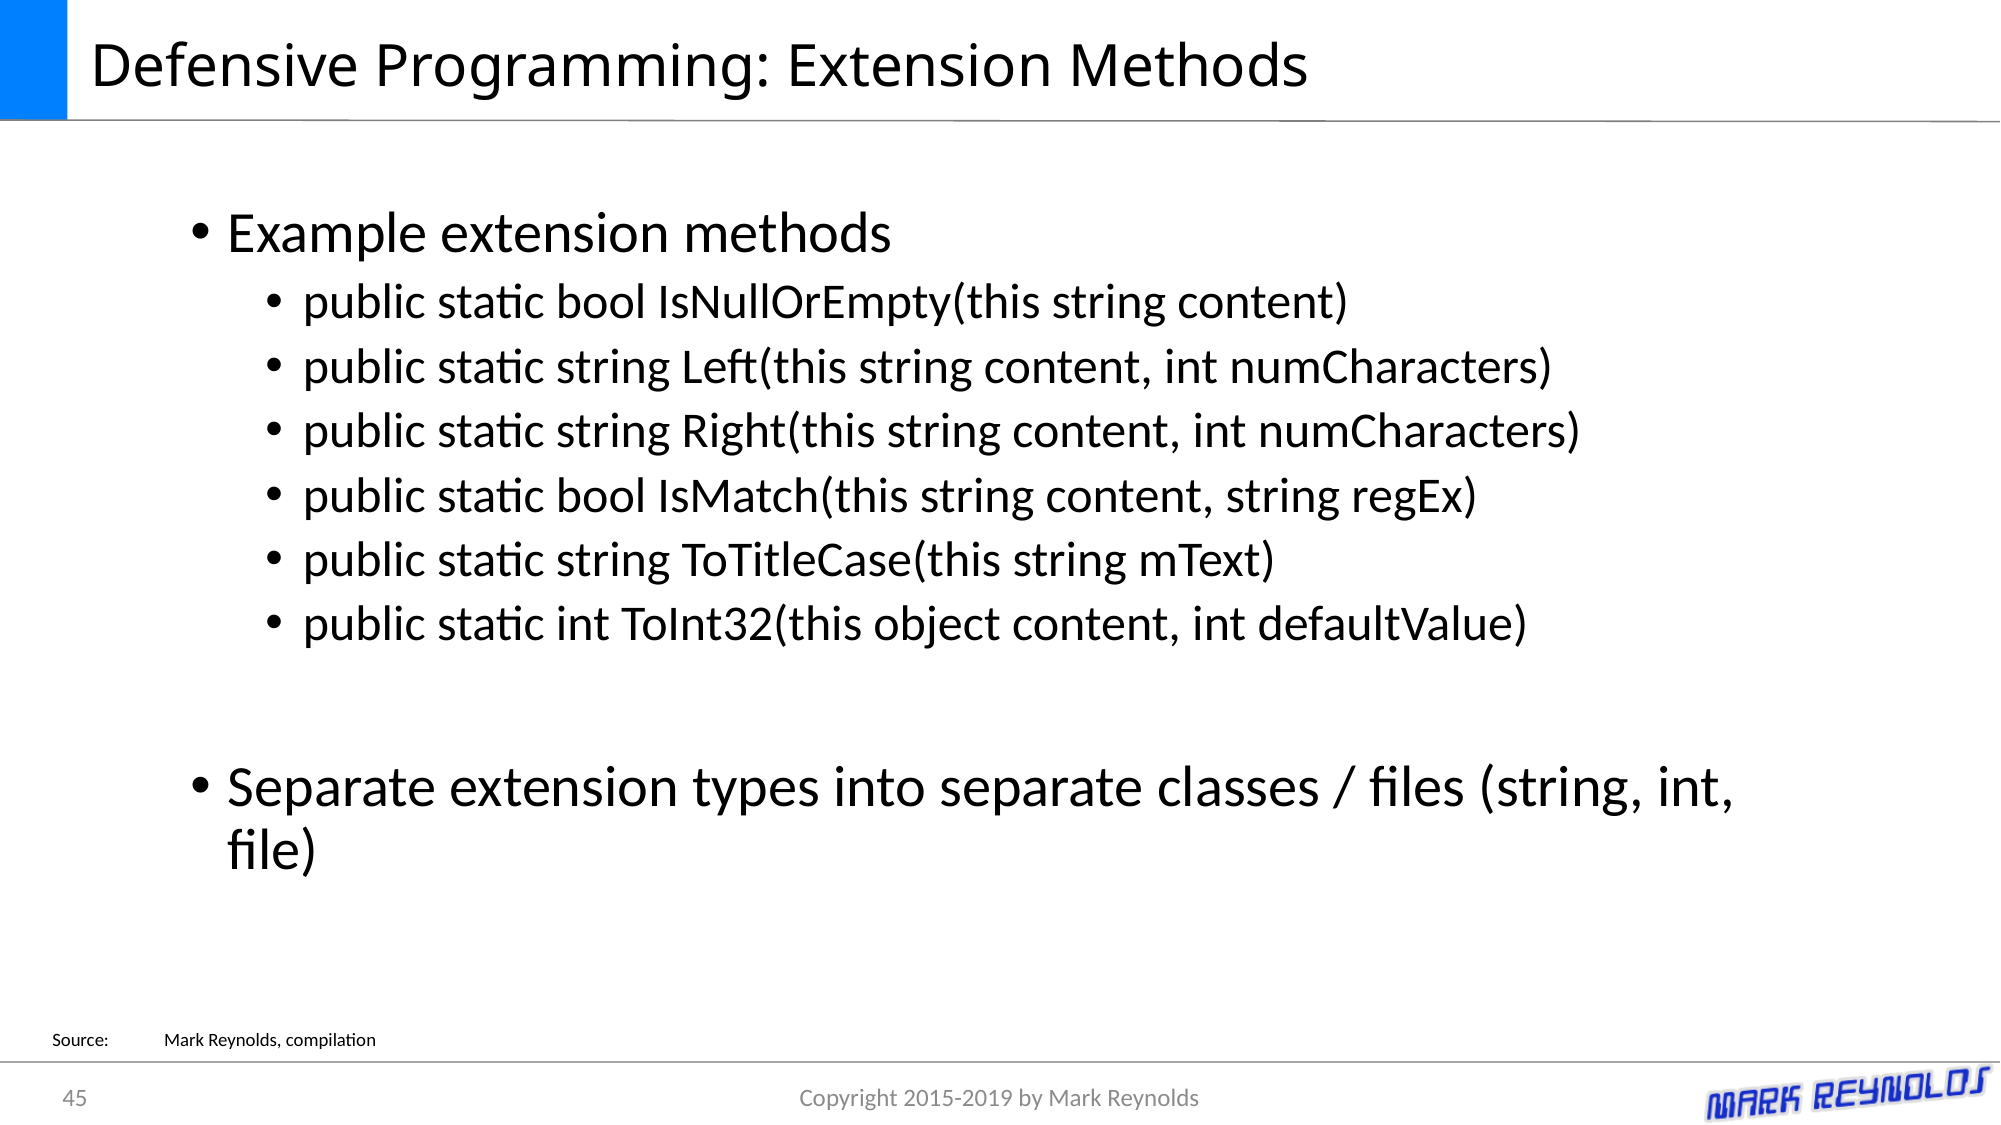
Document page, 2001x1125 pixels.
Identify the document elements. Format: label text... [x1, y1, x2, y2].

slide_number 45 [37, 1073, 113, 1119]
picture [1699, 1059, 1997, 1125]
footer Copyright 2015-2019 by Mark Reynolds [349, 1073, 1650, 1119]
list Example extension methods public static bool IsNullOrEmpty(this string content) public static string Left(this string content, int numCharacters) public static string Right(this string content, int numCharacters) public static bool IsMatch(this string content, string regEx) public static string ToTitleCase(this string mText) public static int ToInt32(this object content, int defaultValue) Separate extension types into separate classes / files (string, int, file) [175, 195, 1826, 1005]
title Defensive Programming: Extension Methods [75, 15, 1800, 120]
text_box Source: Mark Reynolds, compilation [37, 1020, 1538, 1058]
